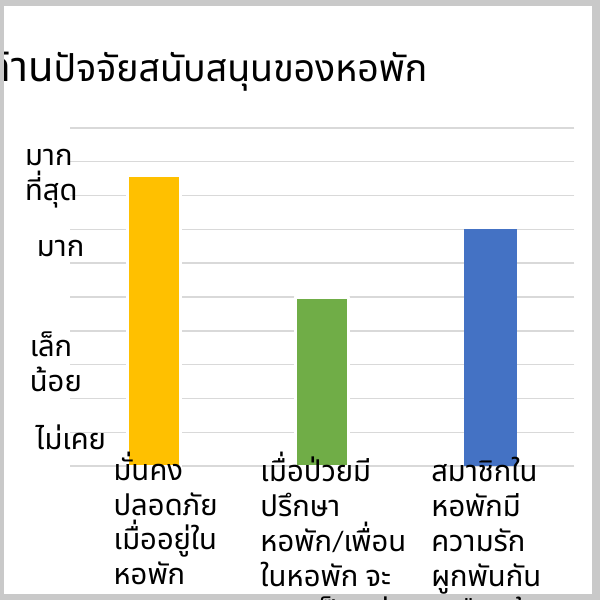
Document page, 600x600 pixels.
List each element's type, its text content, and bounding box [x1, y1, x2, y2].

text_box สมาชิกในหอพักมีความรักผูกพันกันเสมือนบ้านอีกหลังหนึ่ง [416, 474, 577, 600]
text_box มาก [22, 220, 59, 270]
chart [59, 120, 585, 474]
text_box เมื่อป่วยมีปรึกษาหอพัก/เพื่อนในหอพัก จะดูแลเป็นอย่างดี [245, 474, 416, 600]
text_box ไม่เคย [20, 413, 59, 463]
text_box มั่นคงปลอดภัยเมื่ออยู่ในหอพัก [98, 474, 245, 598]
text_box เล็กน้อย [15, 319, 59, 405]
text_box [0, 0, 598, 600]
text_box มากที่สุด [10, 128, 59, 214]
